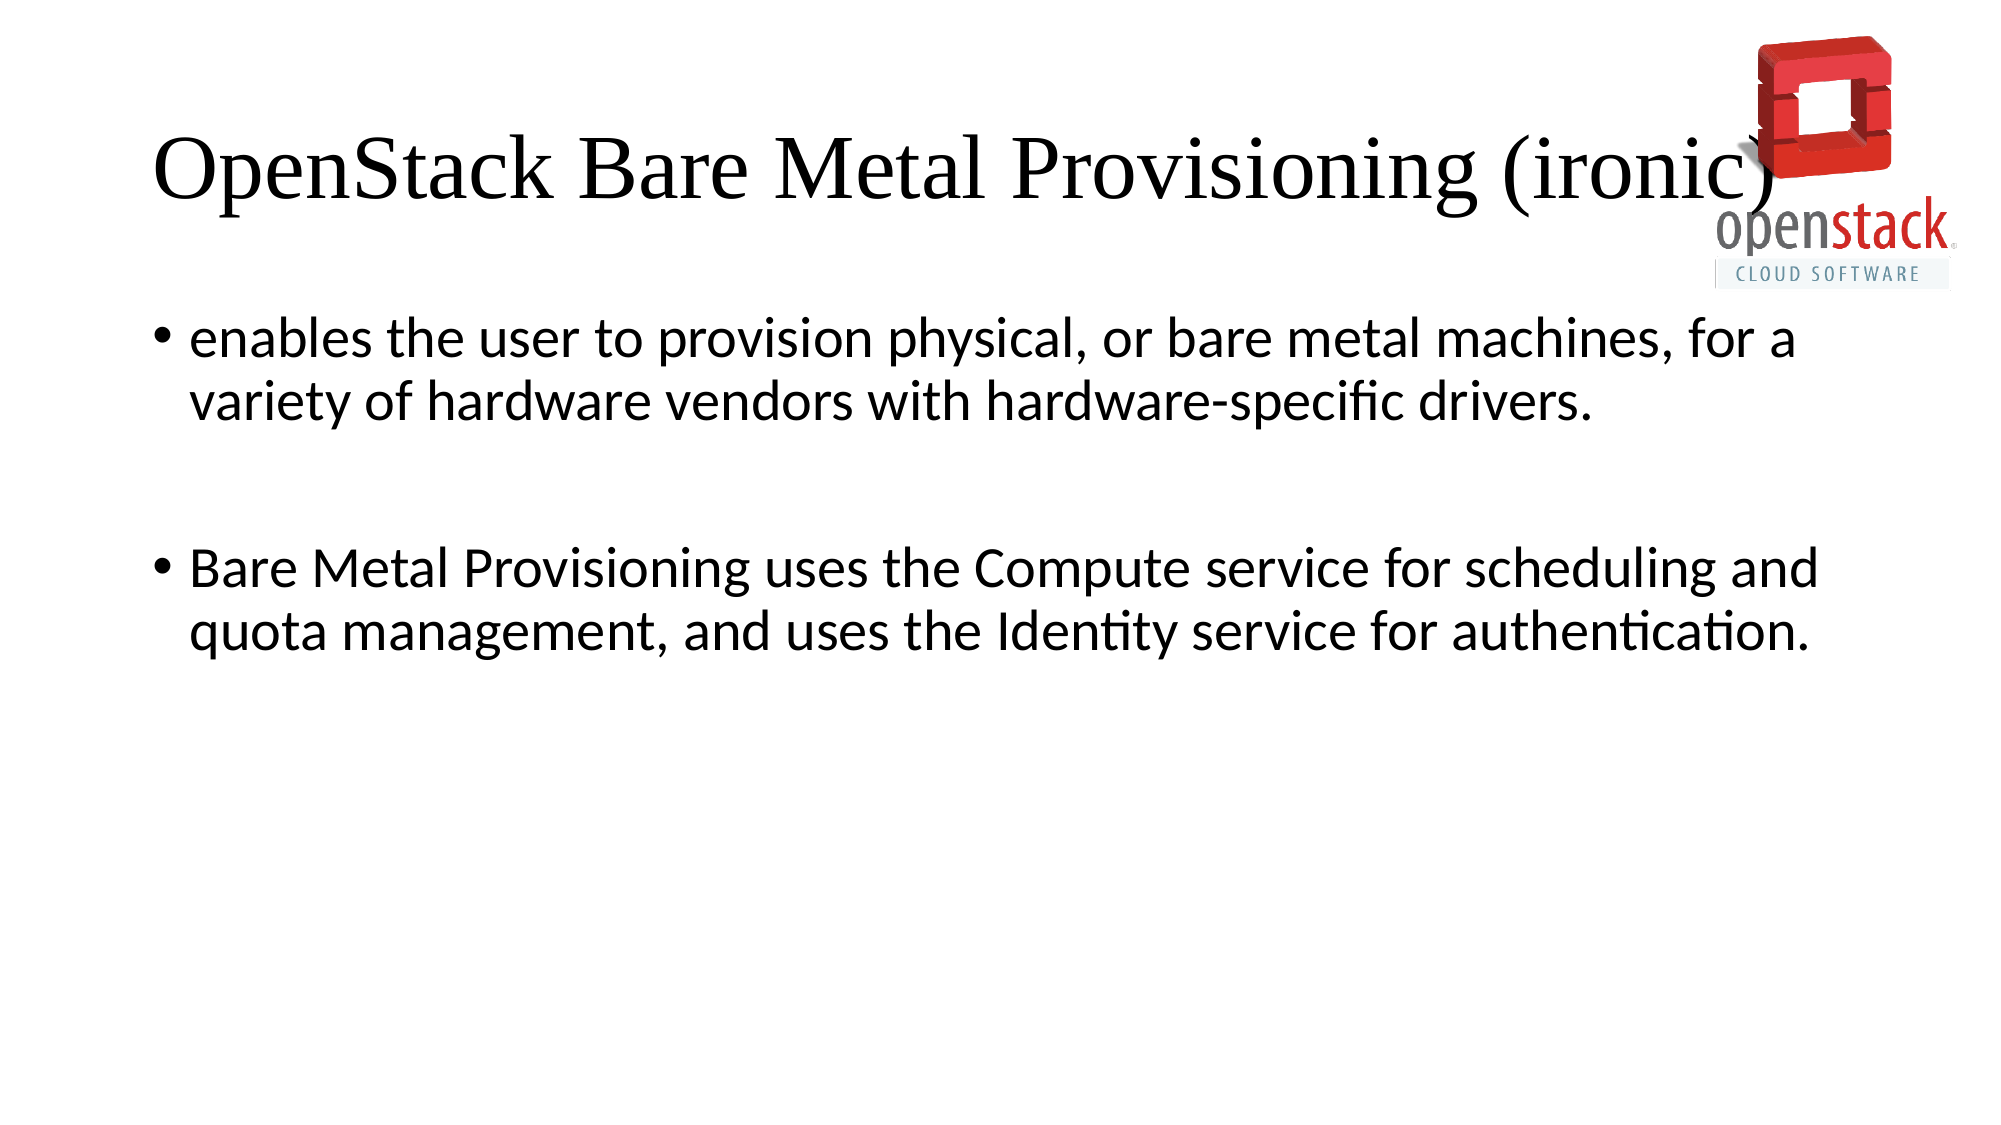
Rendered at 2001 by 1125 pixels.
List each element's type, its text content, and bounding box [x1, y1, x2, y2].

picture [1672, 0, 2000, 328]
list enables the user to provision physical, or bare metal machines, for a variety of hardware vendors with hardware-specific drivers. Bare Metal Provisioning uses the Compute service for scheduling and quota management, and uses the Identity service for authentication. [137, 299, 1863, 1014]
title OpenStack Bare Metal Provisioning (ironic) [137, 59, 1672, 278]
